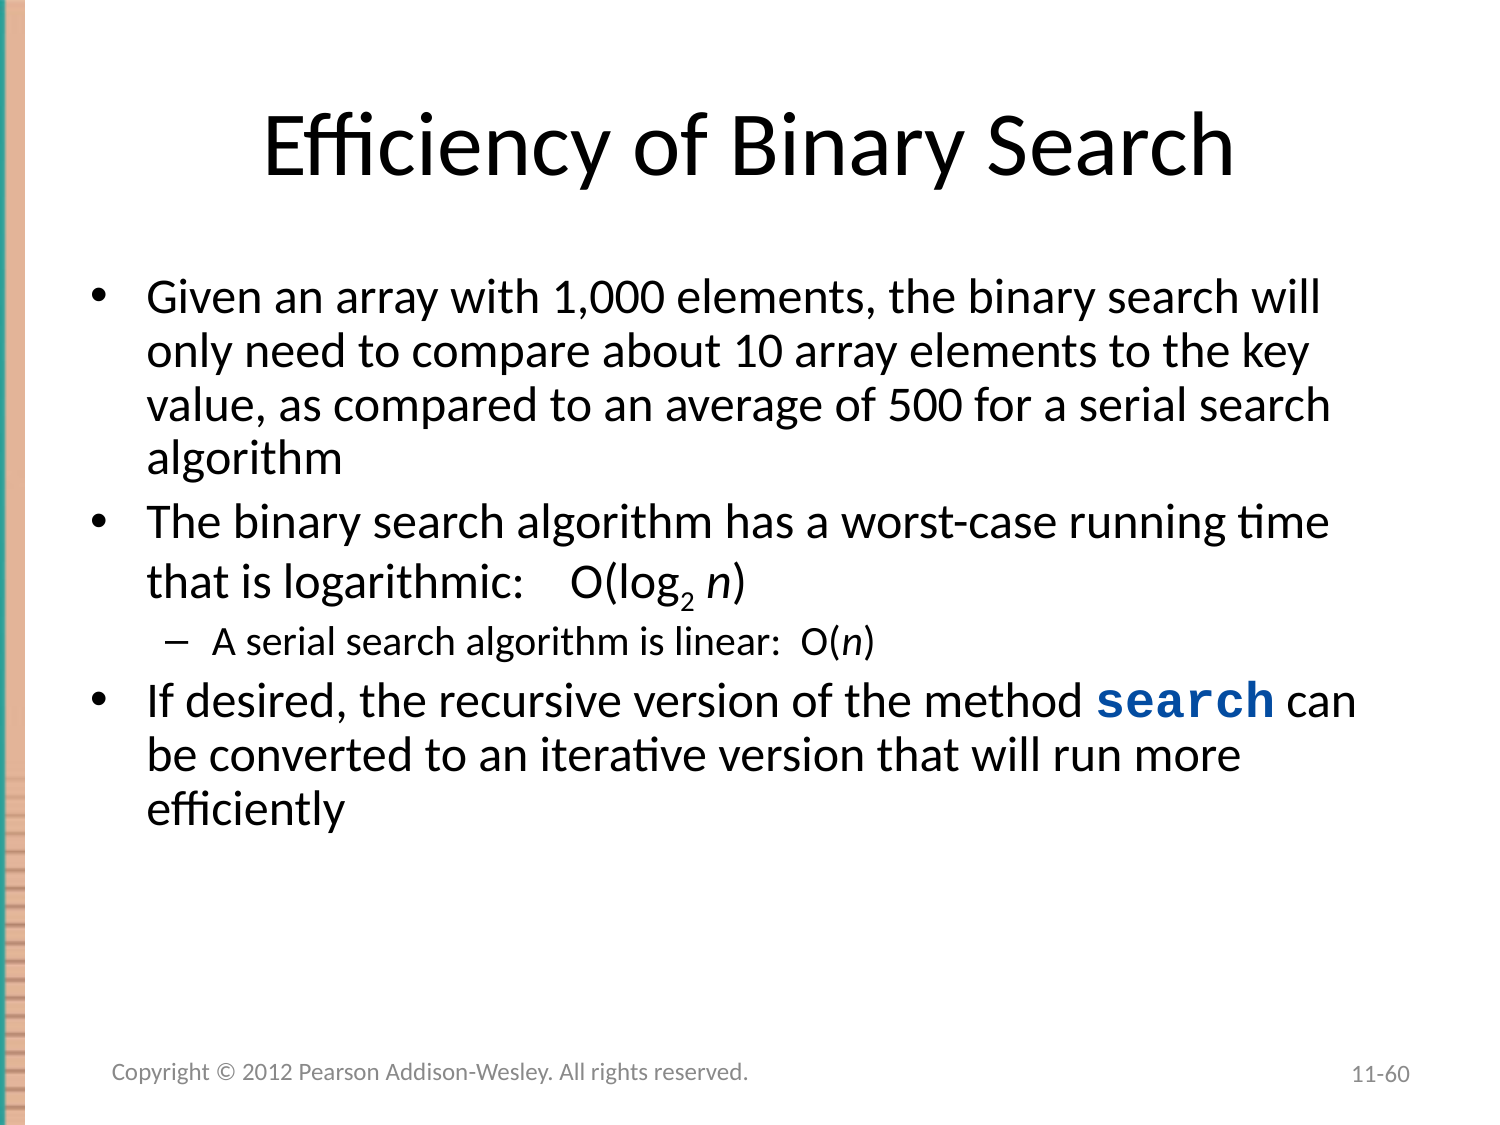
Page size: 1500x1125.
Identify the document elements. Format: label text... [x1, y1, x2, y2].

footer Copyright © 2012 Pearson Addison-Wesley. All rights reserved. [75, 1040, 788, 1100]
list Given an array with 1,000 elements, the binary search will only need to compare about 10 array elements to the key value, as compared to an average of 500 for a serial search algorithm The binary search algorithm has a worst-case running time that is logarithmic: O(log2 n) A serial search algorithm is linear: O(n) If desired, the recursive version of the method search can be converted to an iterative version that will run more efficiently [74, 262, 1426, 1006]
slide_number 11-60 [1074, 1042, 1425, 1103]
picture [0, 0, 25, 1125]
title Efficiency of Binary Search [74, 44, 1426, 233]
